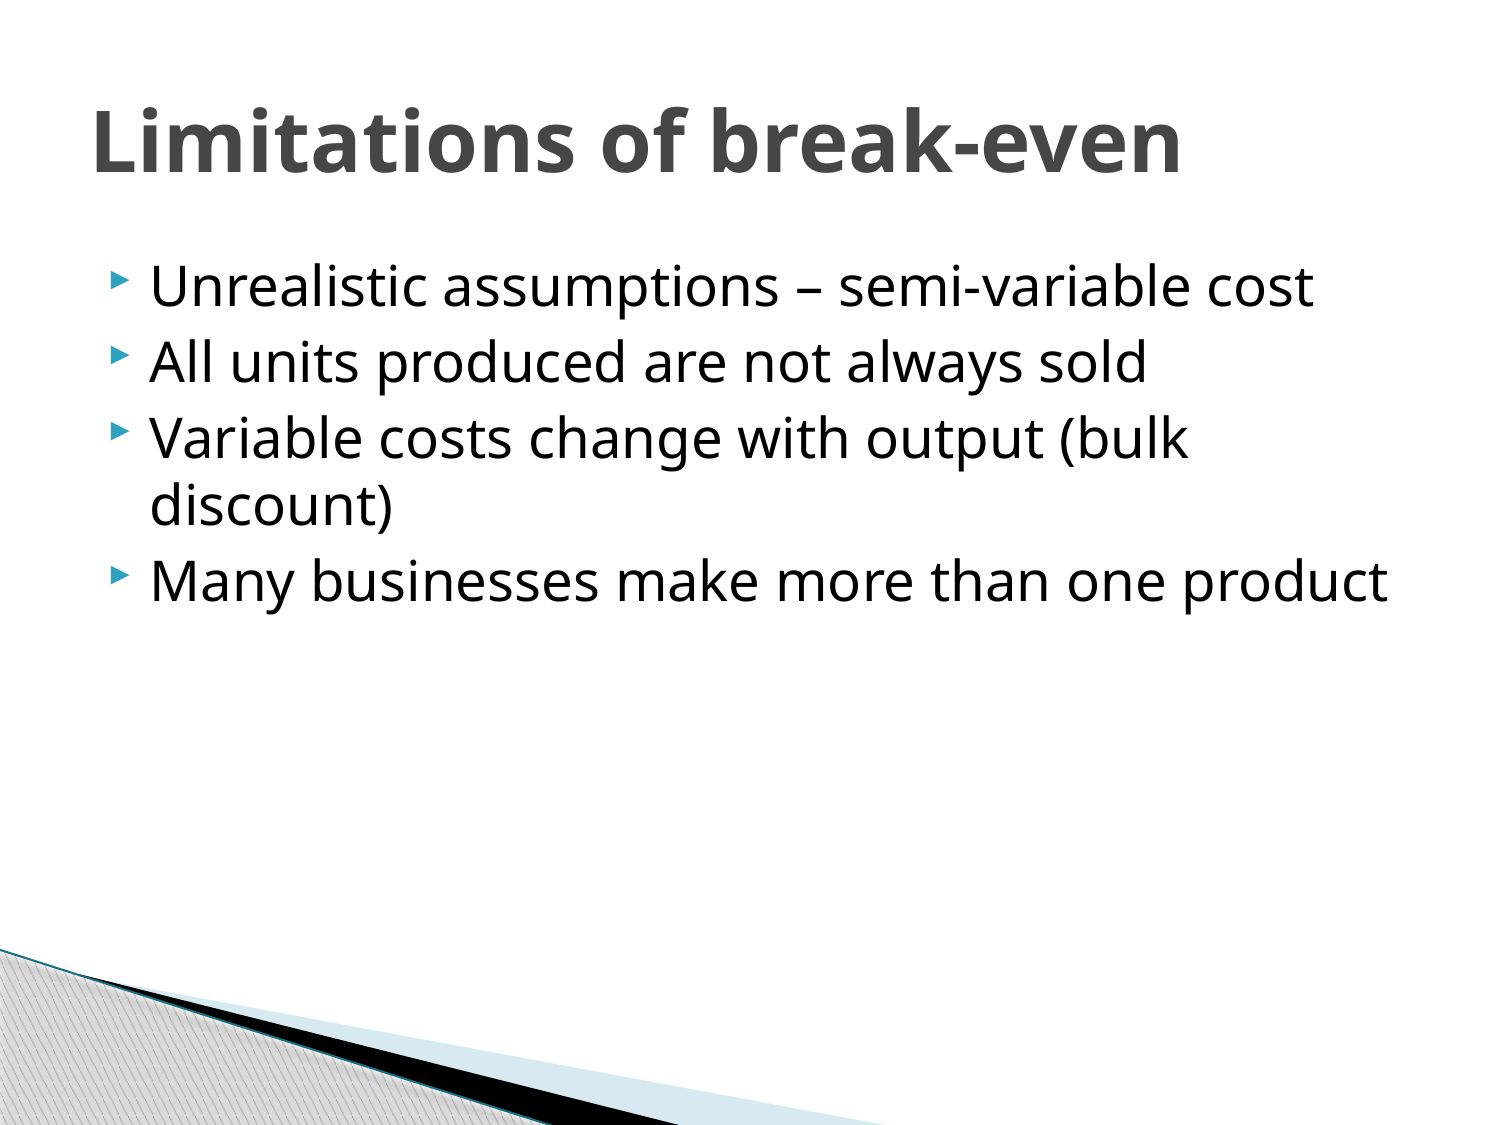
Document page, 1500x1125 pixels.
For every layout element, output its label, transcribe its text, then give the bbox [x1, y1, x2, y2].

list Unrealistic assumptions – semi-variable cost All units produced are not always sold Variable costs change with output (bulk discount) Many businesses make more than one product [75, 243, 1425, 986]
title Limitations of break-even [75, 45, 1425, 233]
